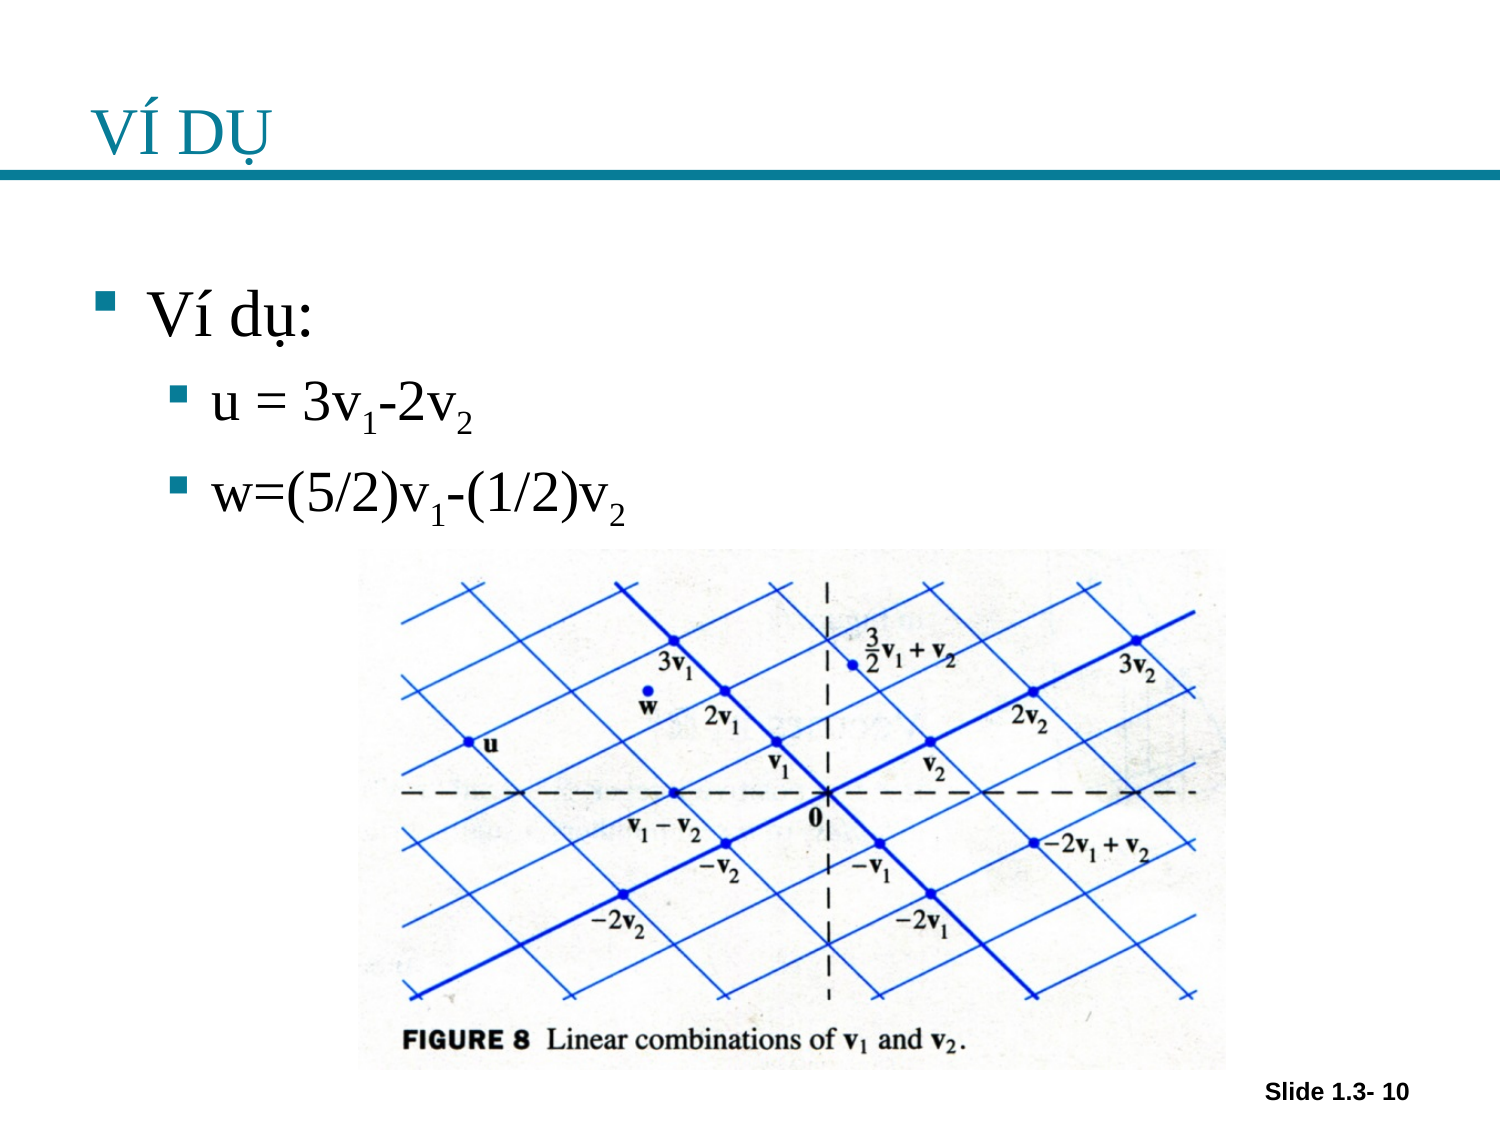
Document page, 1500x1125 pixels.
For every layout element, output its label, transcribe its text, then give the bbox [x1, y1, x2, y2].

slide_number Slide 1.3- 10 [1112, 1034, 1425, 1113]
title VÍ DỤ [75, 0, 1425, 175]
picture [358, 549, 1226, 1070]
list Ví dụ: u = 3v1-2v2 w=(5/2)v1-(1/2)v2 [75, 262, 1425, 1013]
